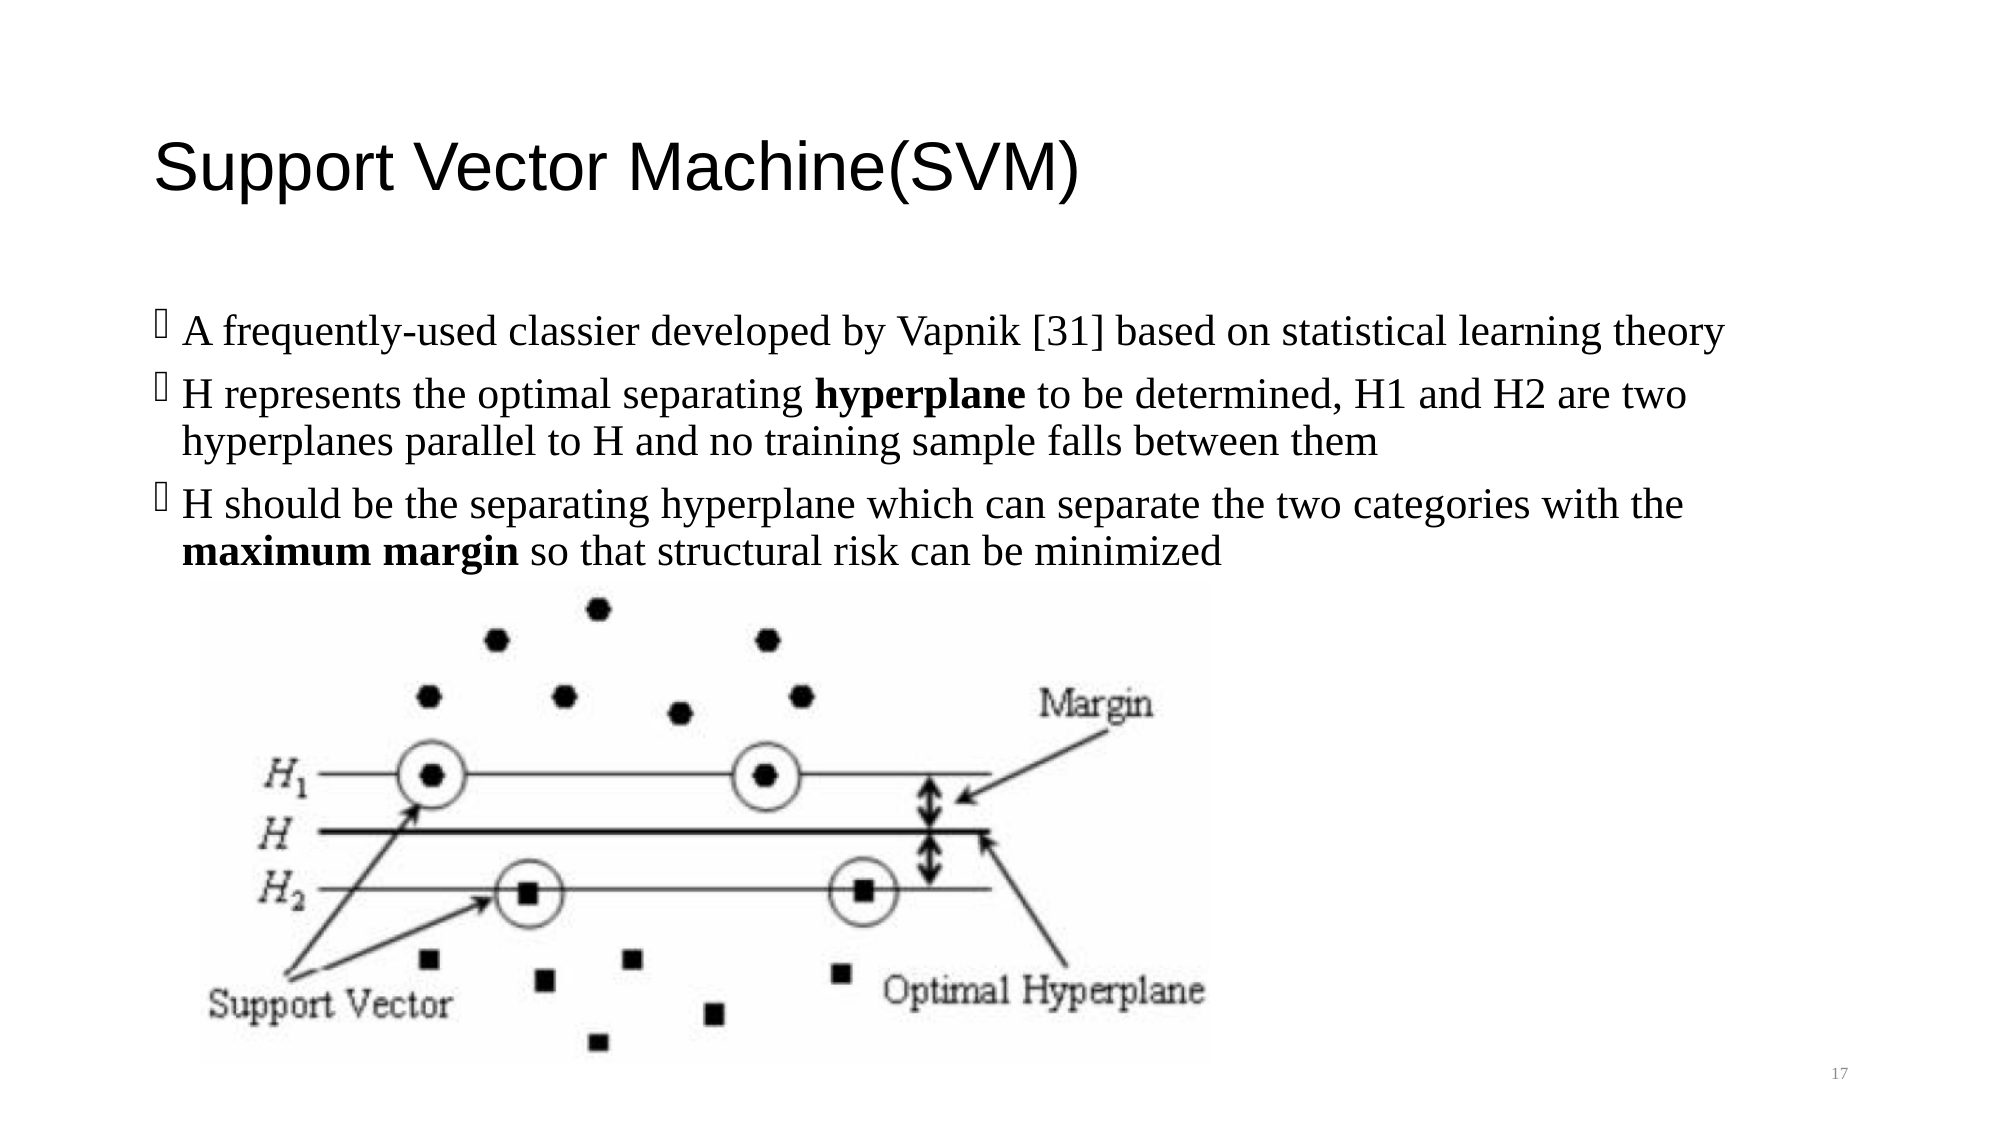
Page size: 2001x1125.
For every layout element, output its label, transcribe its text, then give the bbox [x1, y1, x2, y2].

slide_number 17 [1413, 1042, 1864, 1103]
picture [173, 578, 1232, 1083]
title Support Vector Machine(SVM) [138, 60, 1864, 278]
list A frequently-used classier developed by Vapnik [31] based on statistical learning theory H represents the optimal separating hyperplane to be determined, H1 and H2 are two hyperplanes parallel to H and no training sample falls between them H should be the separating hyperplane which can separate the two categories with the maximum margin so that structural risk can be minimized [138, 299, 1864, 1014]
